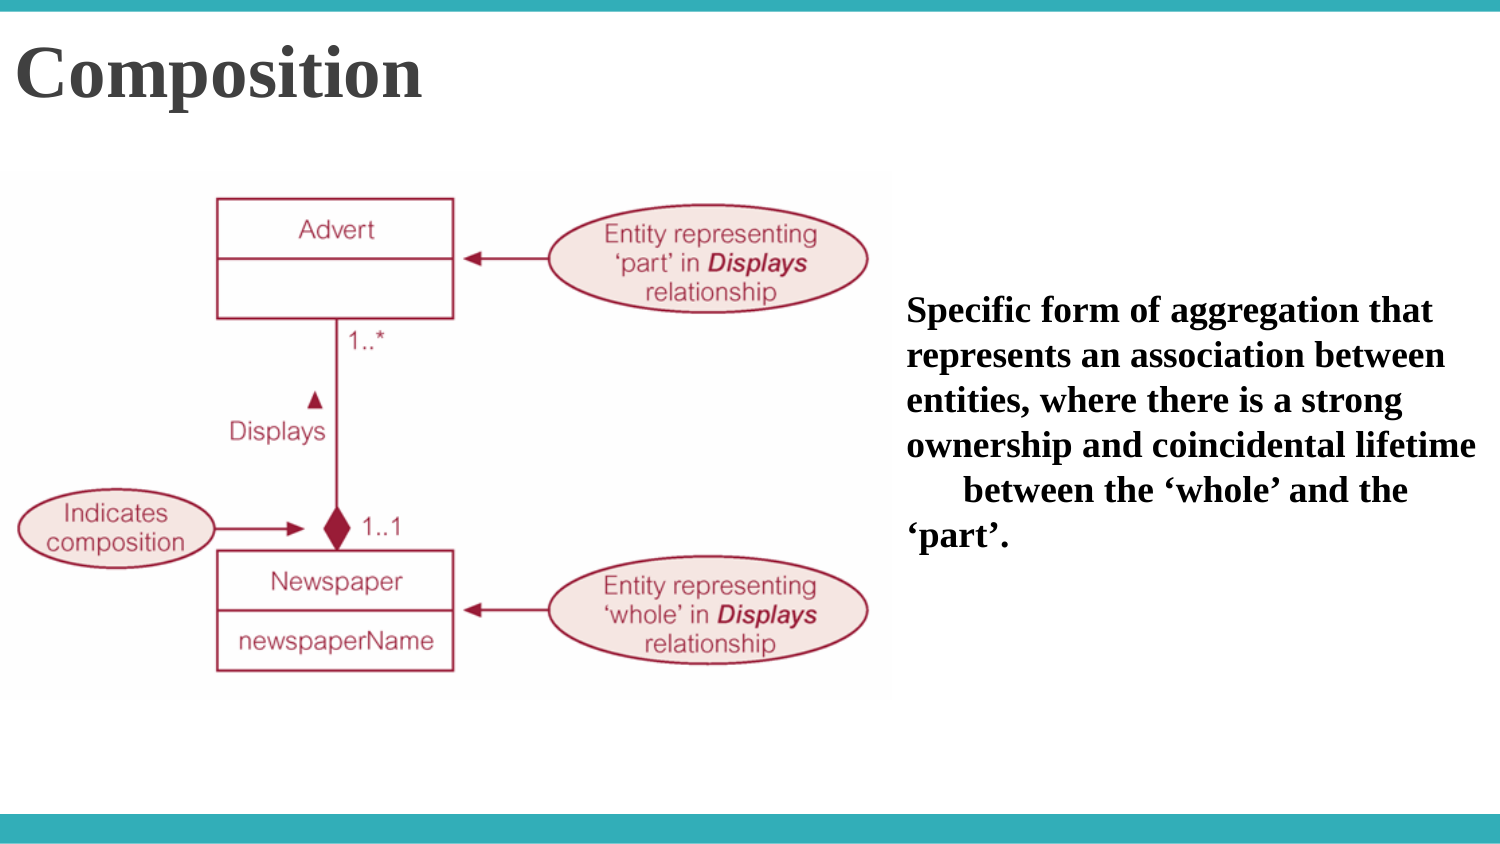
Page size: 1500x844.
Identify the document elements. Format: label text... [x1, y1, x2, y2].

list Composition [0, 20, 1500, 115]
picture [0, 171, 892, 700]
text_box Specific form of aggregation that represents an association between entities, where there is a strong ownership and coincidental lifetime between the ‘whole’ and the ‘part’. [896, 277, 1500, 563]
